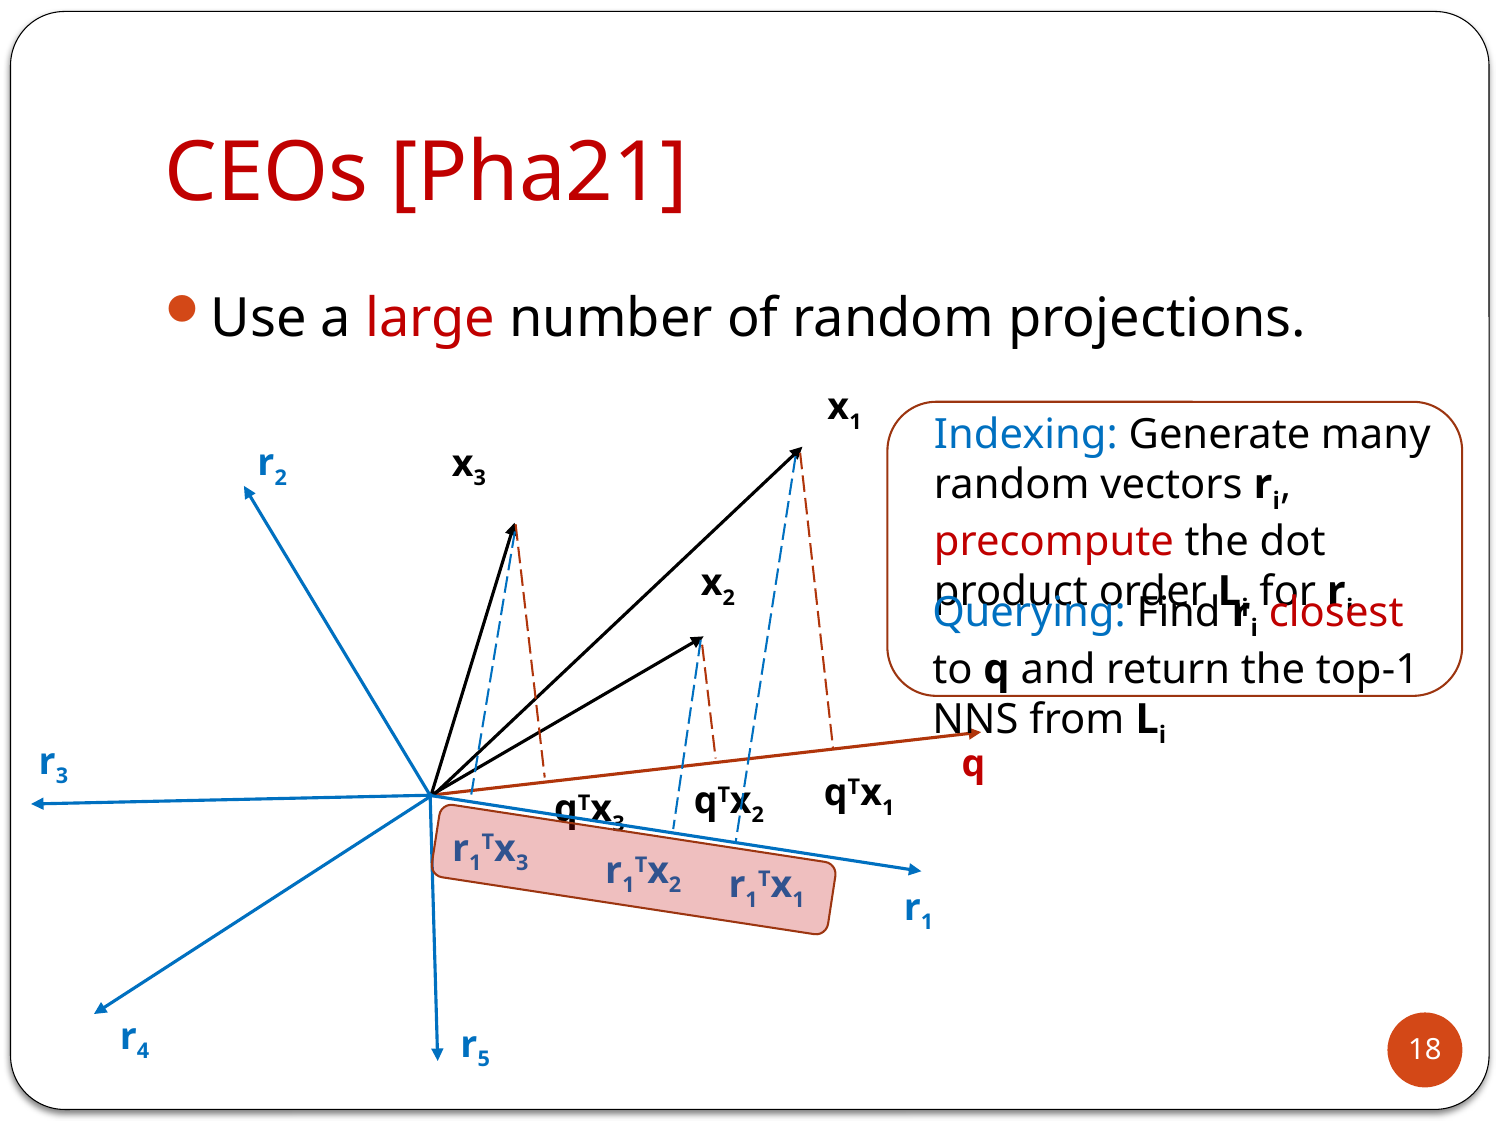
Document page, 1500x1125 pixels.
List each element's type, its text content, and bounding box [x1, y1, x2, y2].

list Use a large number of random projections. [150, 275, 1425, 398]
title CEOs [Pha21] [150, 45, 1425, 233]
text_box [24, 374, 1051, 1073]
list Use a large number of random projections. [1055, 705, 1425, 1025]
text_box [887, 399, 1466, 696]
slide_number 18 [1387, 1012, 1463, 1088]
